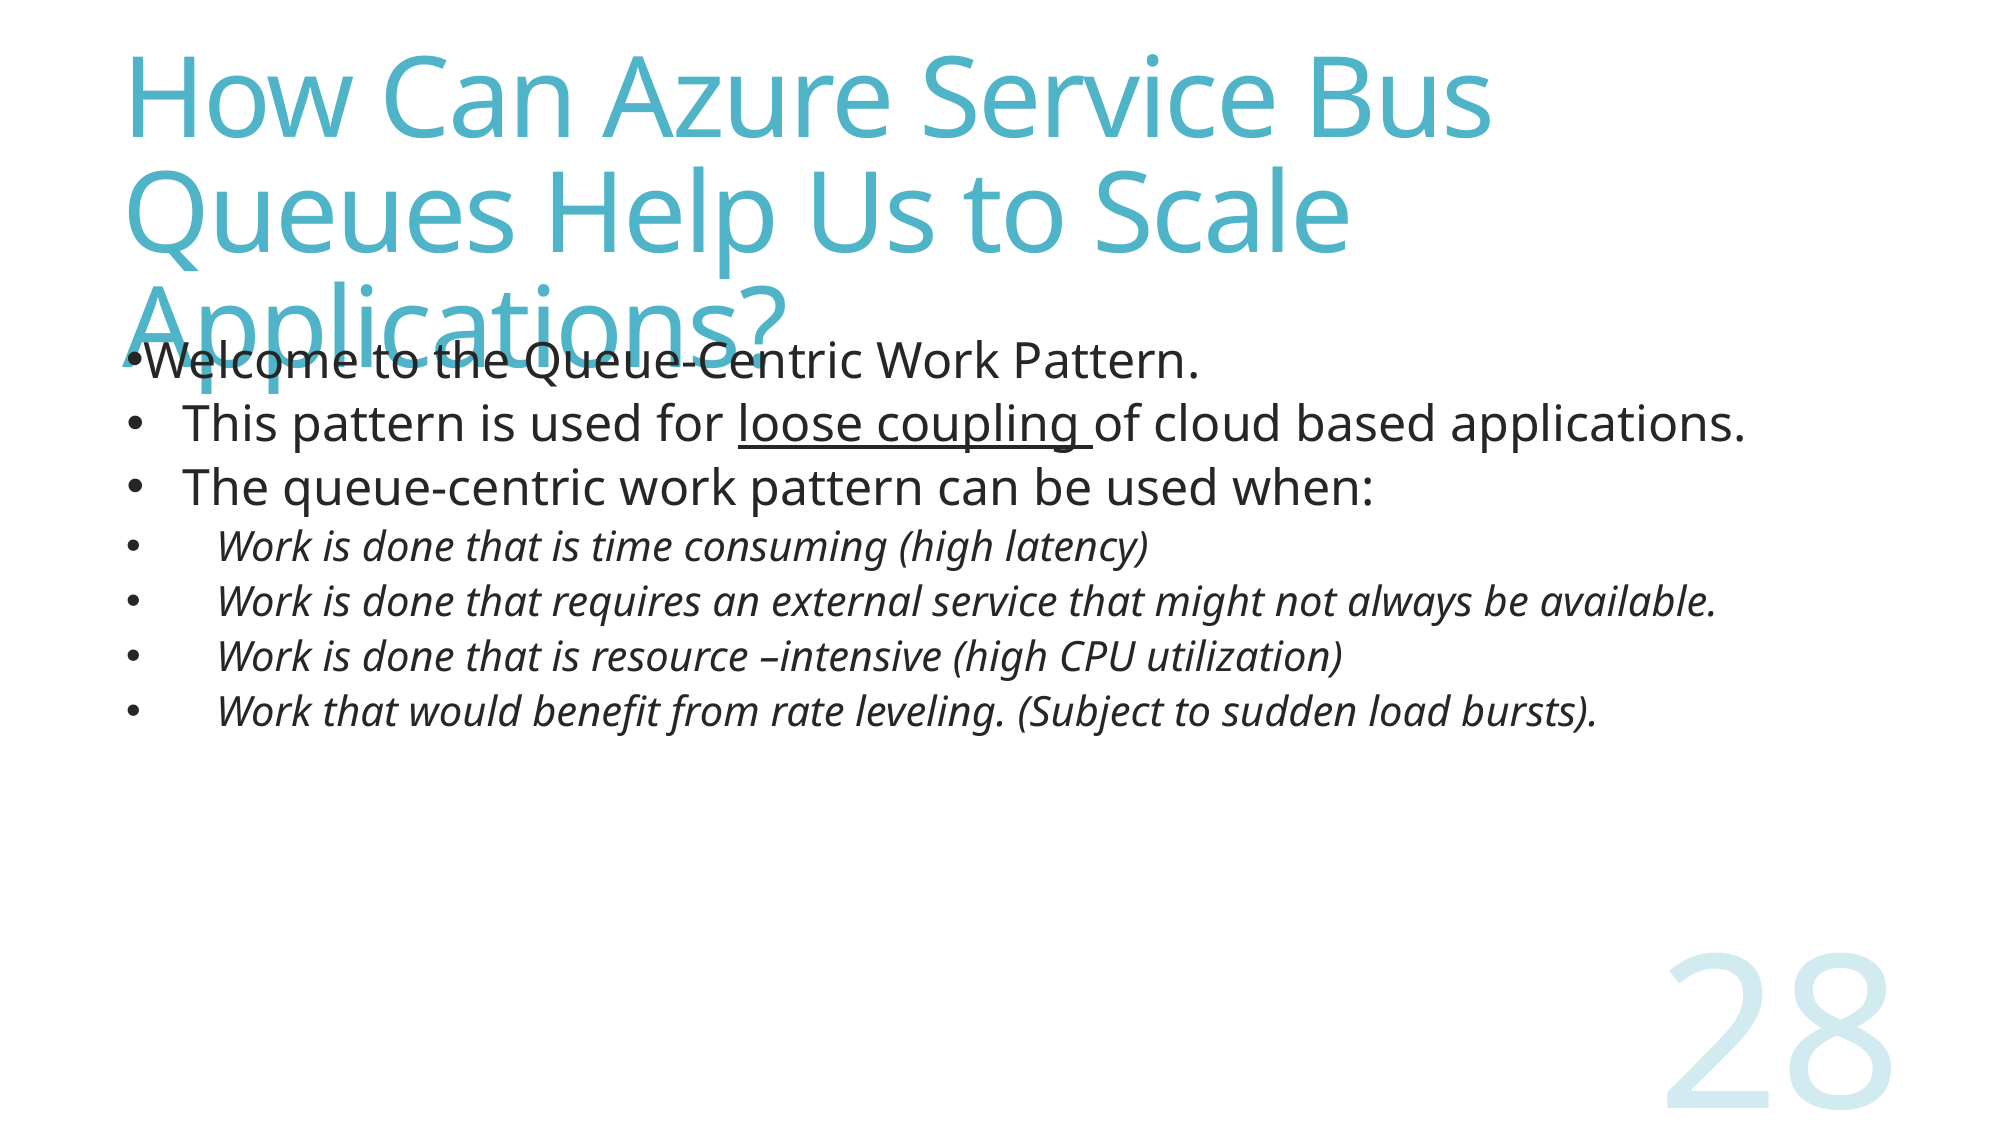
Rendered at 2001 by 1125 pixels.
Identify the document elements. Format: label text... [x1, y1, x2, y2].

list Welcome to the Queue-Centric Work Pattern. This pattern is used for loose coupling of cloud based applications. The queue-centric work pattern can be used when: Work is done that is time consuming (high latency) Work is done that requires an external service that might not always be available. Work is done that is resource –intensive (high CPU utilization) Work that would benefit from rate leveling. (Subject to sudden load bursts). [111, 329, 1876, 948]
title How Can Azure Service Bus Queues Help Us to Scale Applications? [107, 81, 1875, 354]
slide_number 28 [1437, 963, 1918, 1125]
